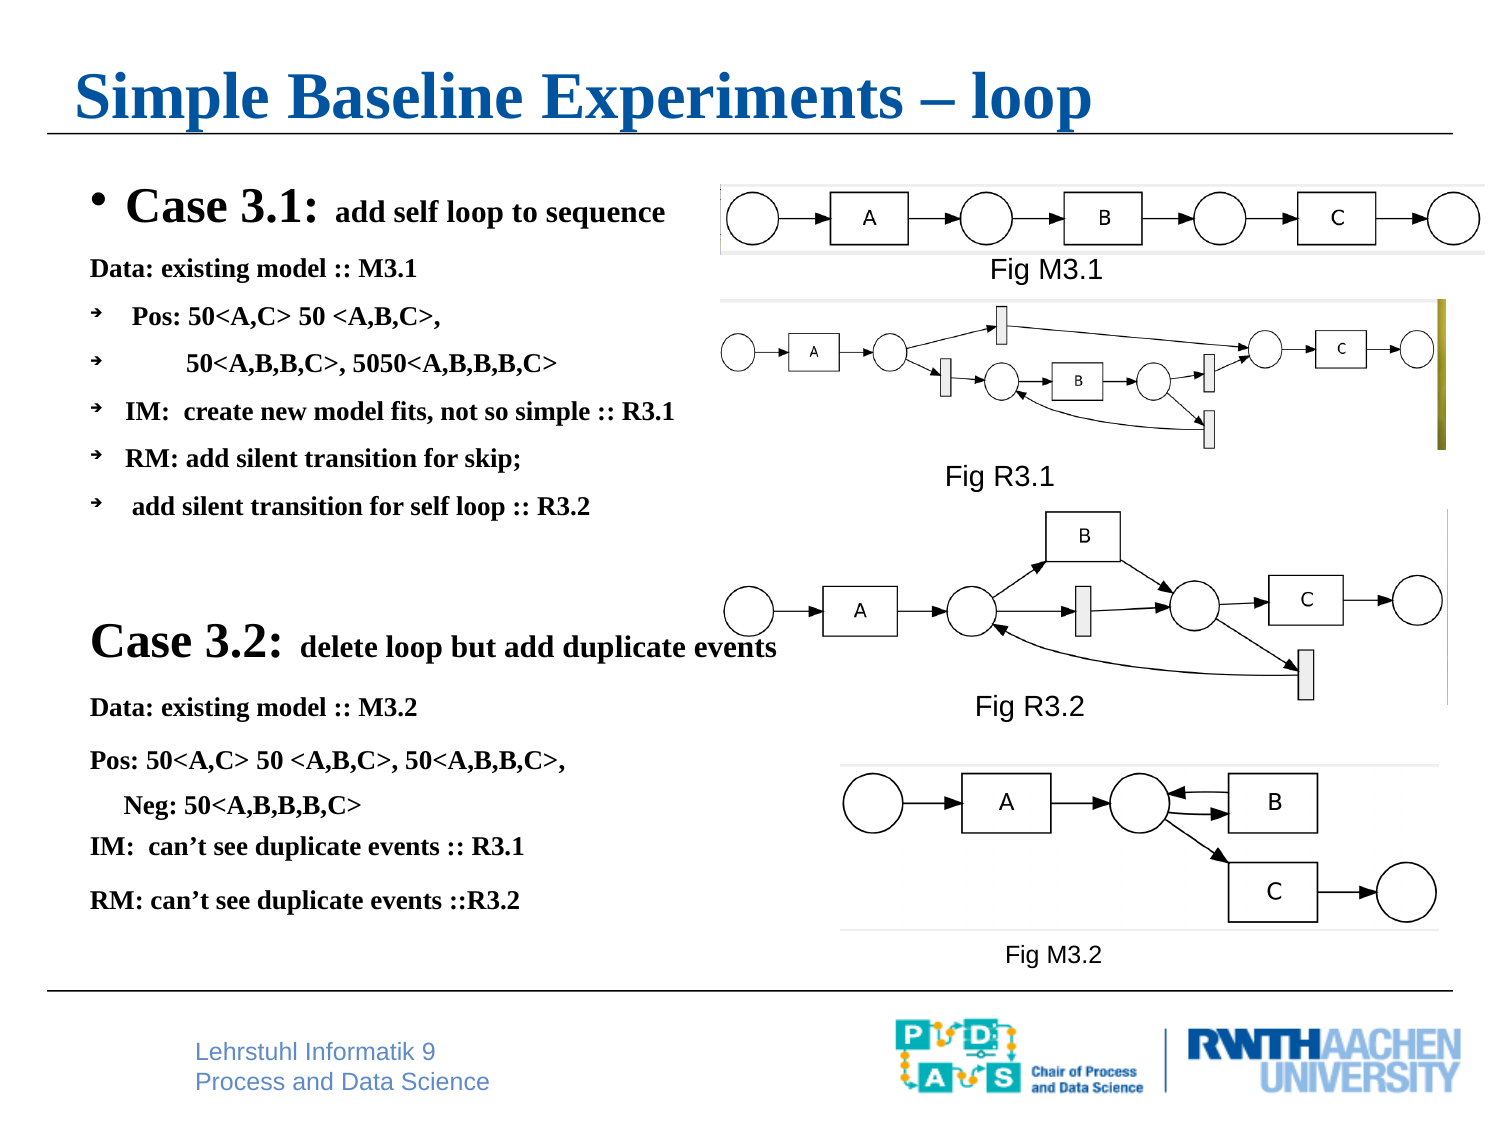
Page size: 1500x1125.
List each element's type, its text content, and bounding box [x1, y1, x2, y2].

picture [857, 974, 1500, 1125]
text_box Fig M3.2 [990, 940, 1140, 974]
text_box Fig R3.2 [959, 713, 1185, 763]
text_box Simple Baseline Experiments – loop [60, 44, 1425, 179]
text_box Case 3.1: add self loop to sequence Data: existing model :: M3.1 Pos: 50<A,C> 50 <A,B,C>, 50<A,B,B,C>, 5050<A,B,B,B,C> IM: create new model fits, not so simple :: R3.1 RM: add silent transition for skip; add silent transition for self loop :: R3.2 Case 3.2: delete loop but add duplicate events Data: existing model :: M3.2 Pos: 50<A,C> 50 <A,B,C>, 50<A,B,B,C>, Neg: 50<A,B,B,B,C> IM: can’t see duplicate events :: R3.1 RM: can’t see duplicate events ::R3.2 [75, 164, 1410, 888]
text_box Fig M3.1 [974, 263, 1125, 285]
picture [719, 509, 1448, 705]
picture [719, 299, 1447, 451]
picture [839, 764, 1439, 932]
picture [719, 184, 1486, 256]
text_box Fig R3.1 [929, 458, 1110, 508]
